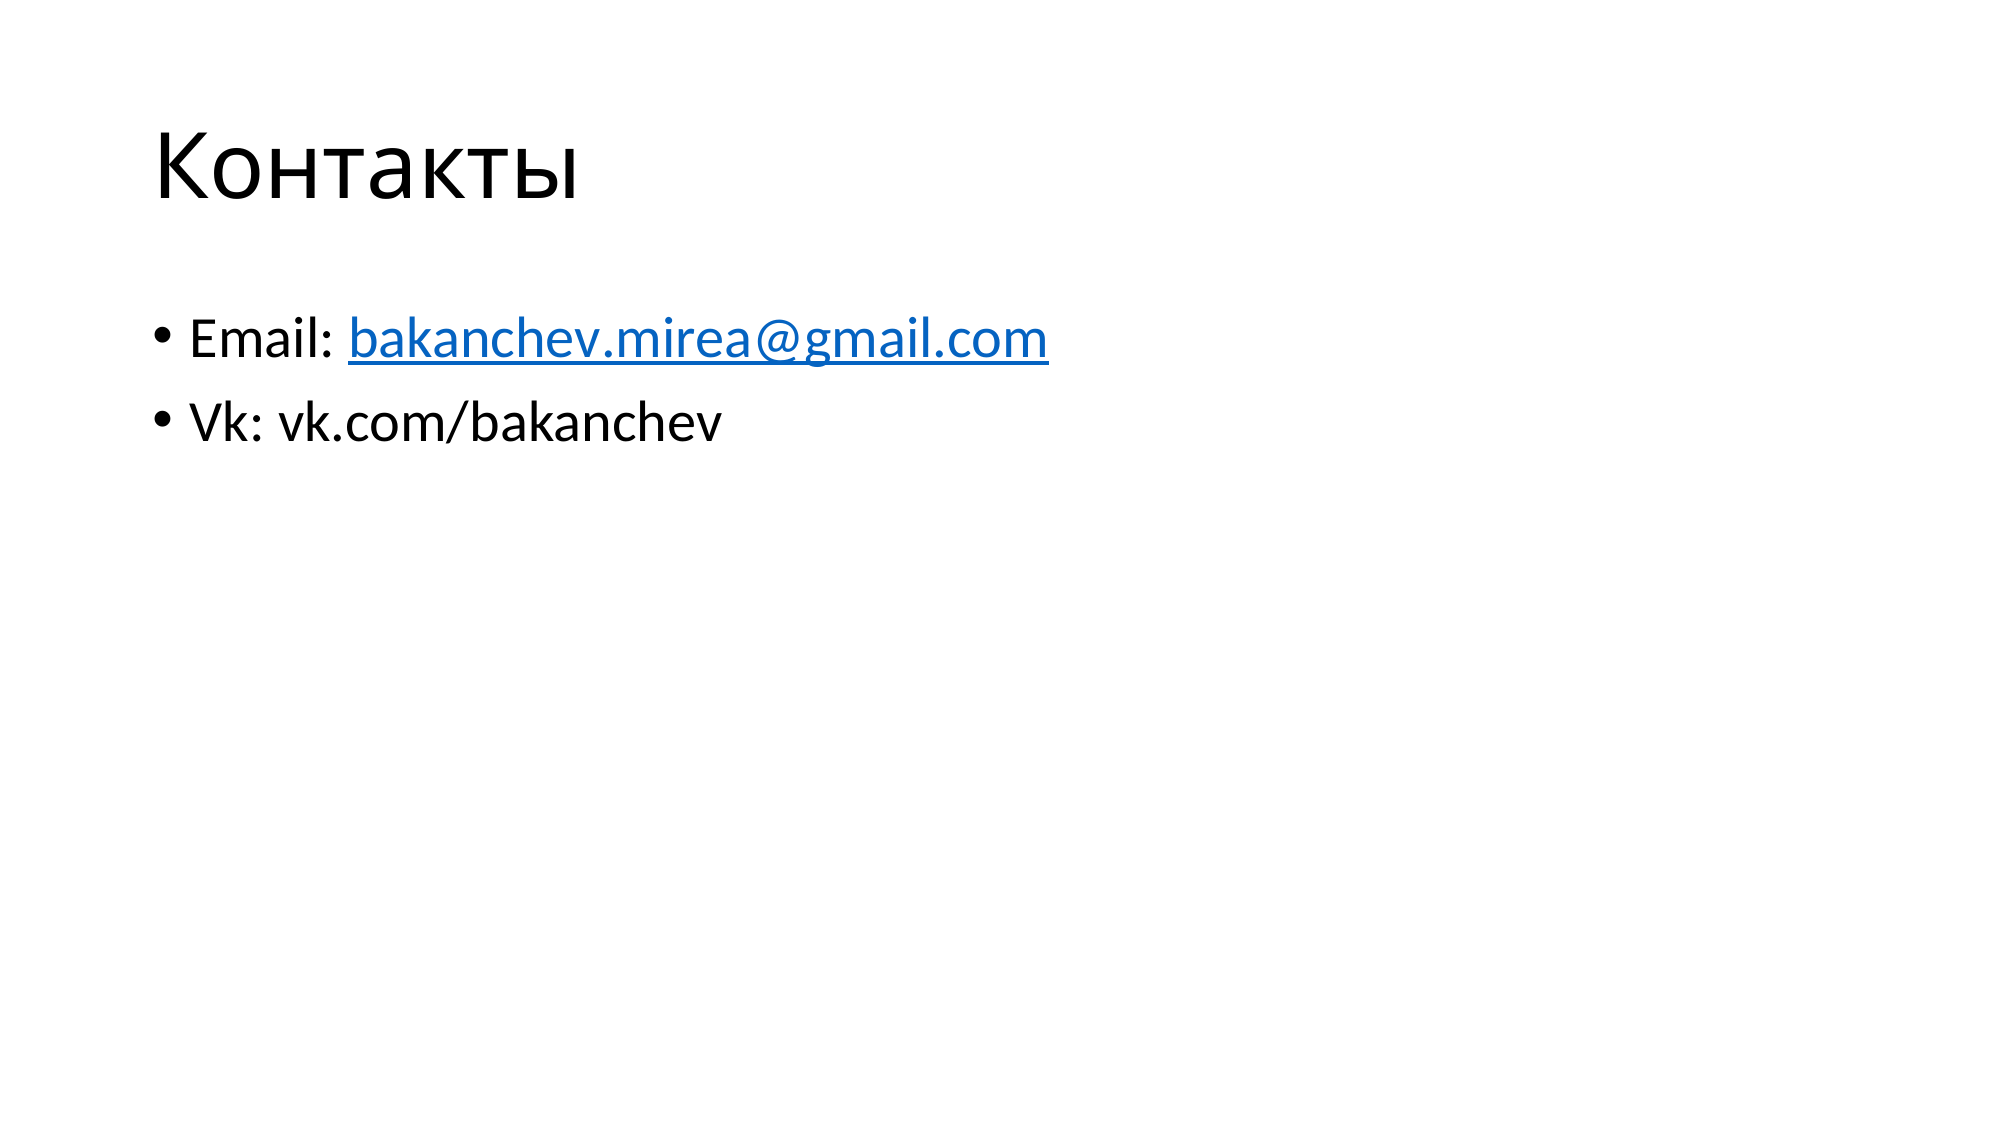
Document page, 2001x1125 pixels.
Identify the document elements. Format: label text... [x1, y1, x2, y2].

list Email: bakanchev.mirea@gmail.com Vk: vk.com/bakanchev [137, 299, 1863, 1014]
title Контакты [137, 59, 1863, 278]
